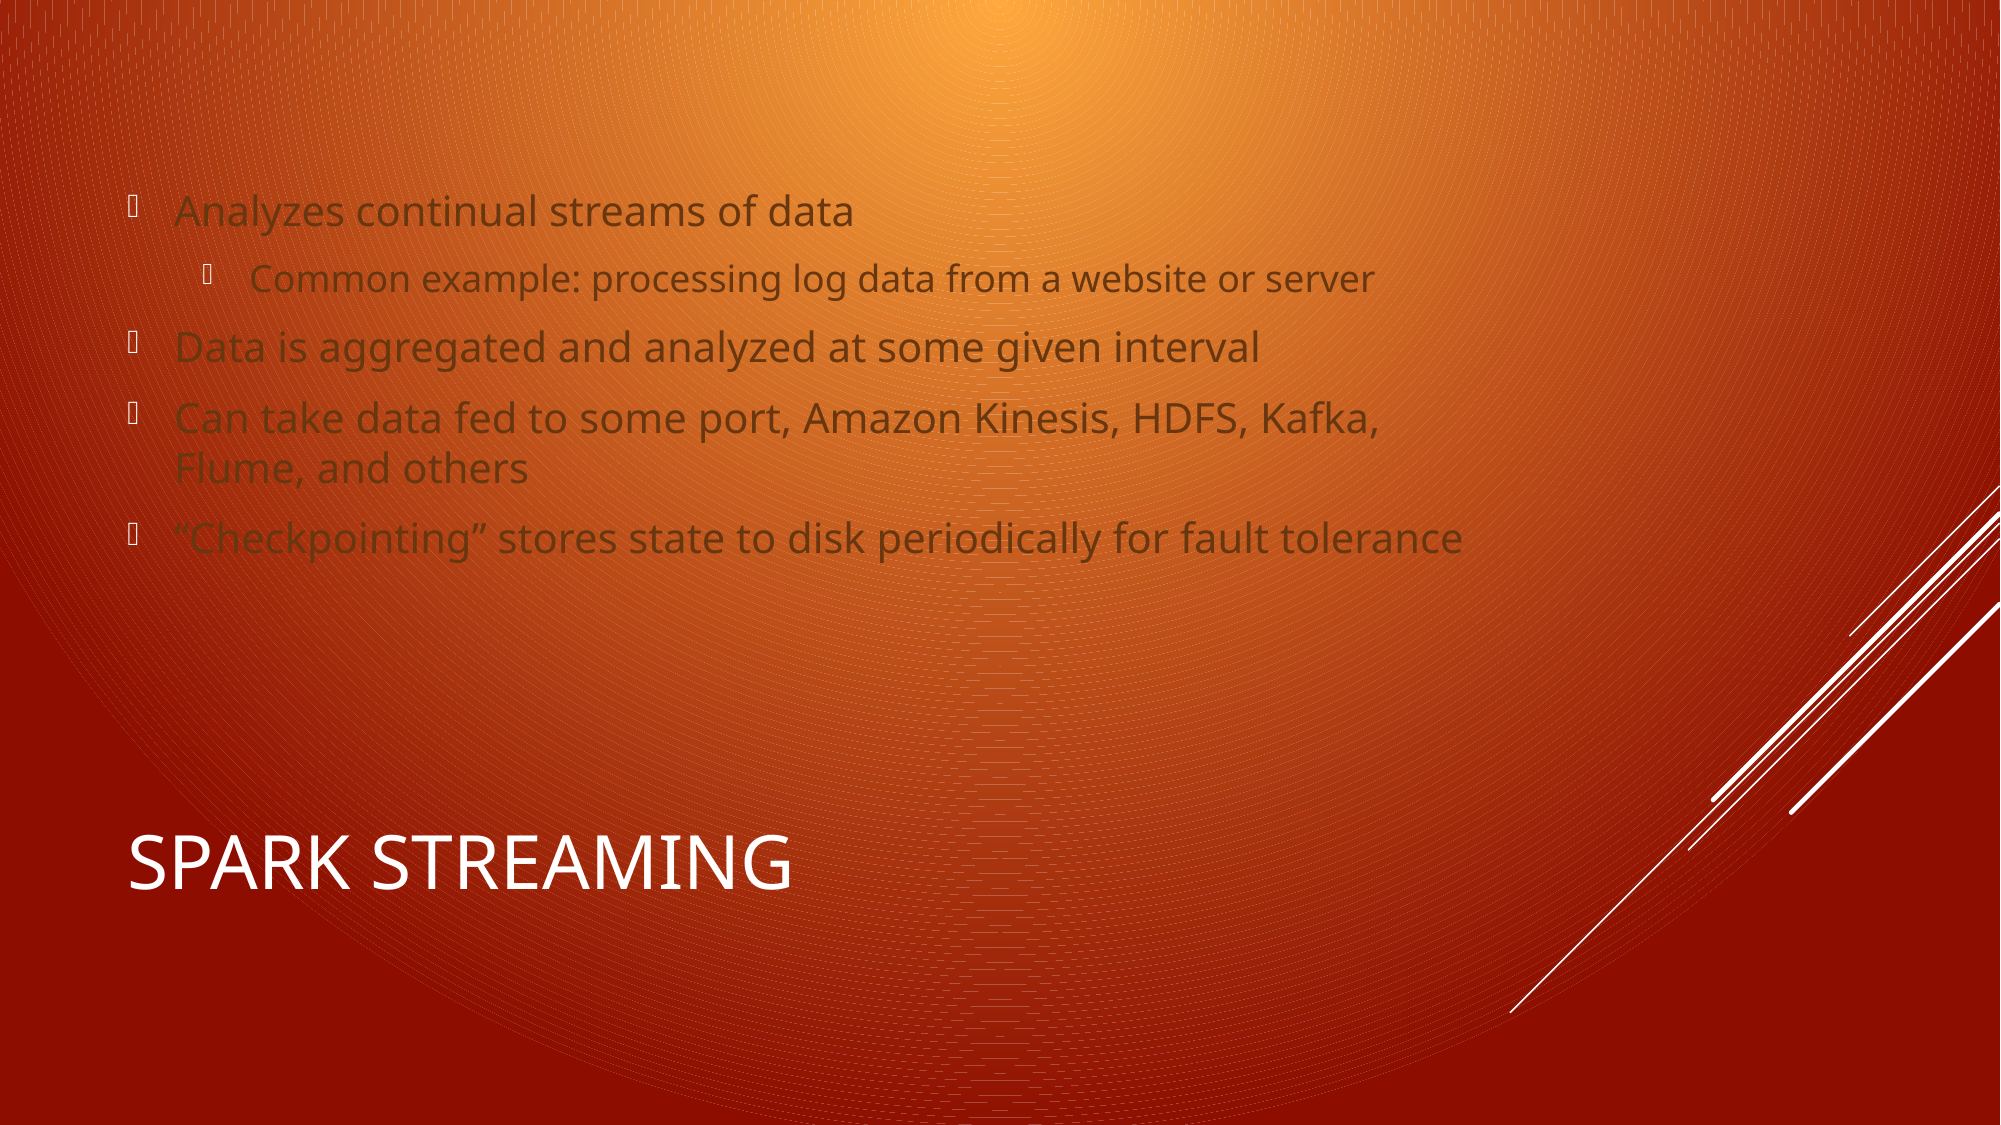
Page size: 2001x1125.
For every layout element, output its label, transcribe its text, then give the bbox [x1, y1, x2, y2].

list Analyzes continual streams of data Common example: processing log data from a website or server Data is aggregated and analyzed at some given interval Can take data fed to some port, Amazon Kinesis, HDFS, Kafka, Flume, and others “Checkpointing” stores state to disk periodically for fault tolerance [112, 112, 1513, 706]
title Spark Streaming [112, 736, 1513, 984]
